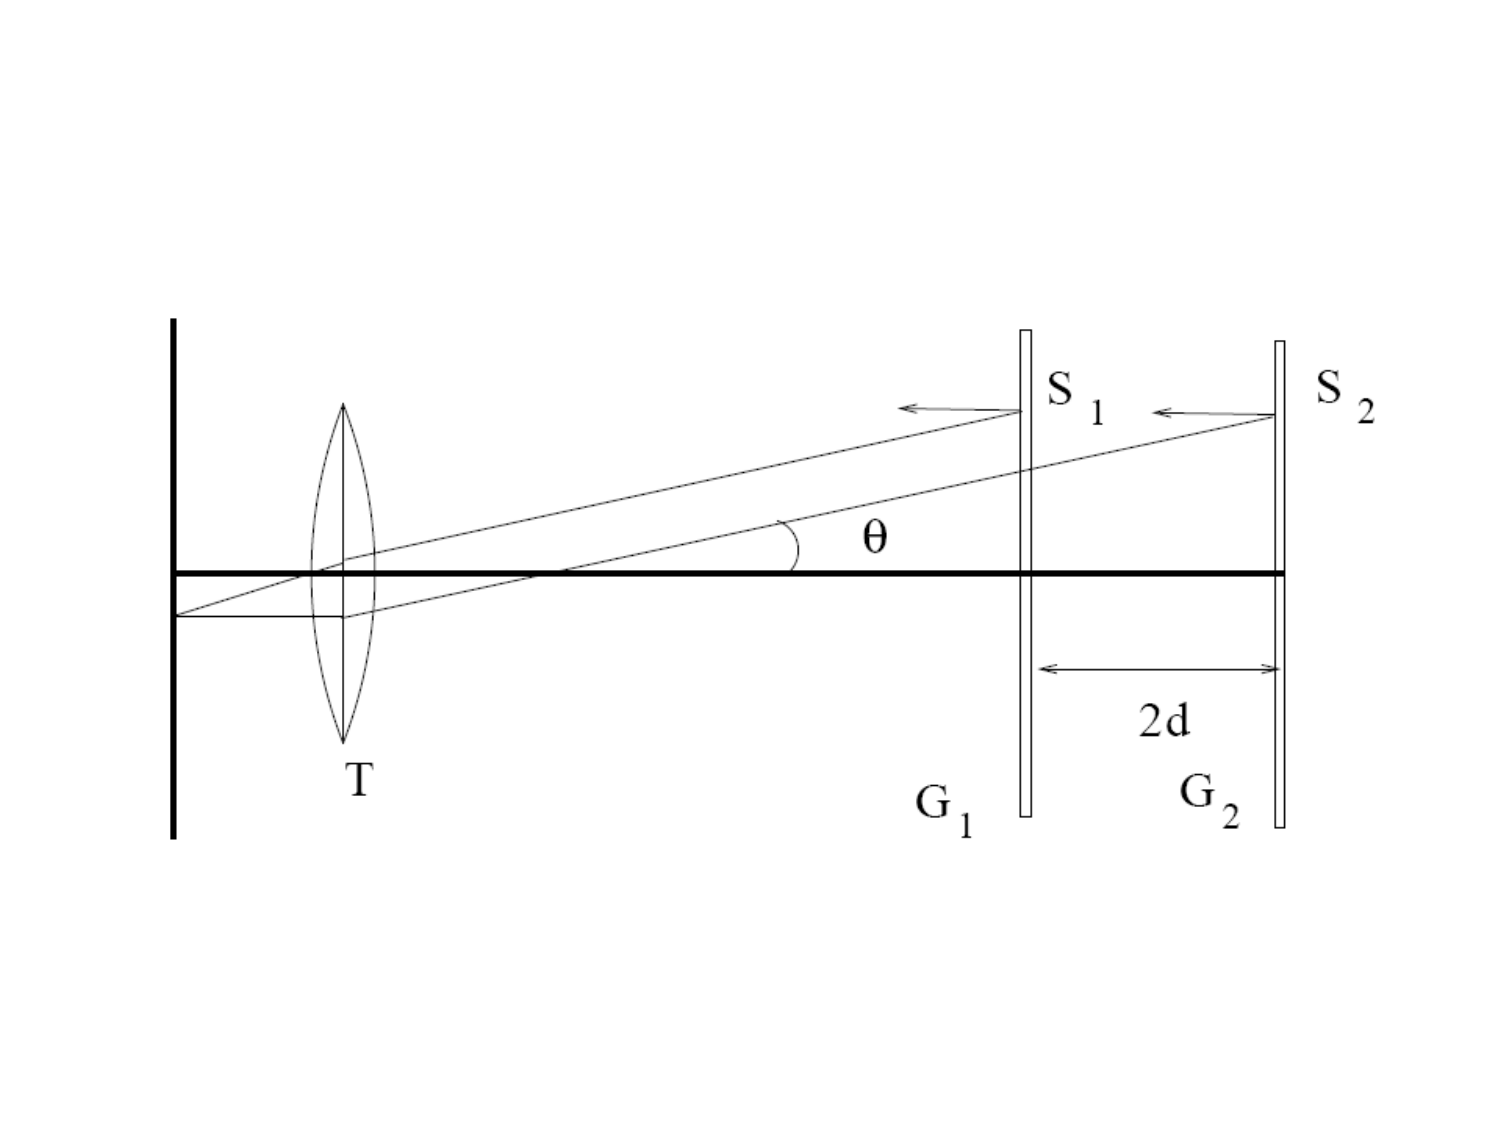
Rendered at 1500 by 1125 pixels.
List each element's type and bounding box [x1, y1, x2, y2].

picture [108, 267, 1392, 858]
